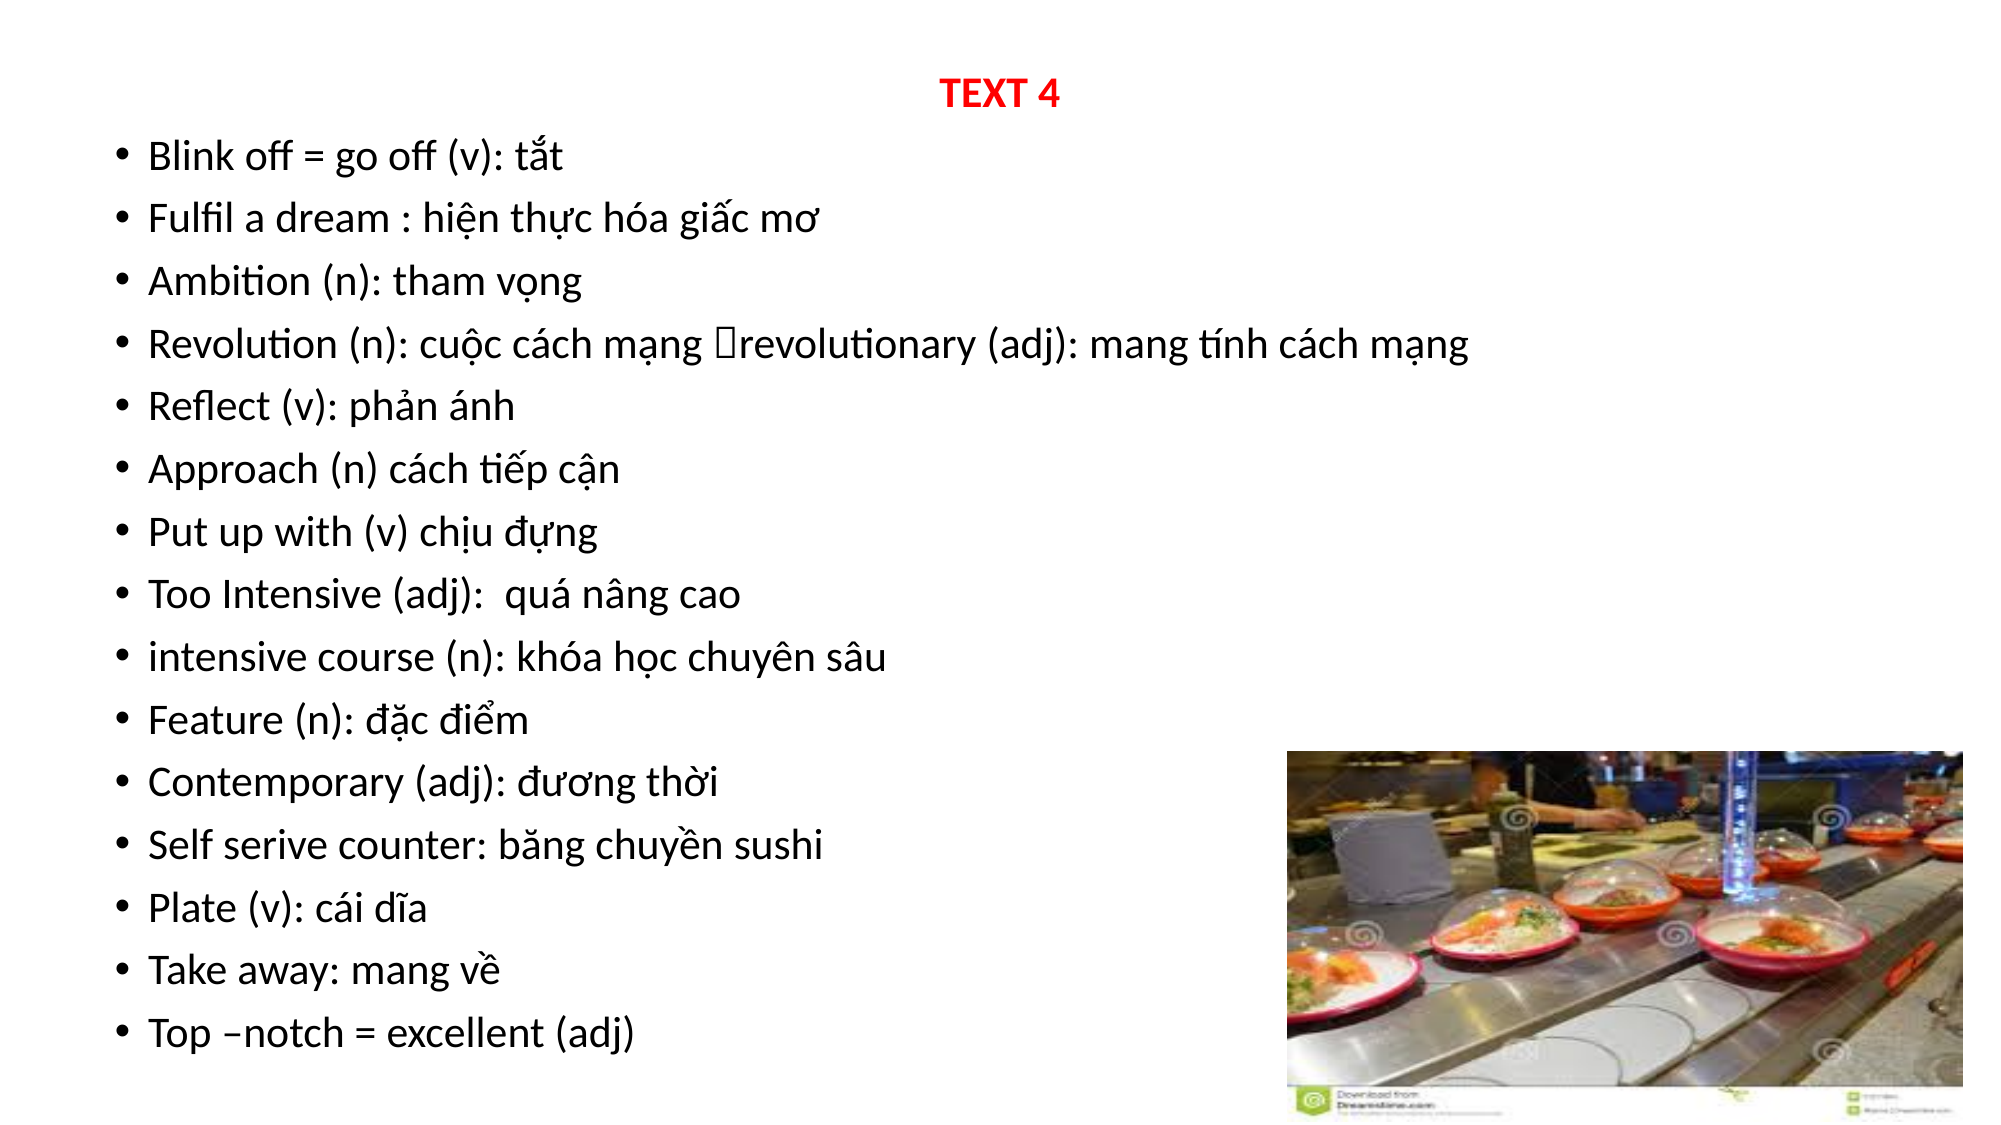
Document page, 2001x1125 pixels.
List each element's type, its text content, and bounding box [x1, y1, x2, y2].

list TEXT 4 Blink off = go off (v): tắt Fulfil a dream : hiện thực hóa giấc mơ Ambition (n): tham vọng Revolution (n): cuộc cách mạng revolutionary (adj): mang tính cách mạng Reflect (v): phản ánh Approach (n) cách tiếp cận Put up with (v) chịu đựng Too Intensive (adj): quá nâng cao intensive course (n): khóa học chuyên sâu Feature (n): đặc điểm Contemporary (adj): đương thời Self serive counter: băng chuyền sushi Plate (v): cái dĩa Take away: mang về Top –notch = excellent (adj) [99, 62, 1900, 1125]
picture [1286, 751, 1963, 1122]
